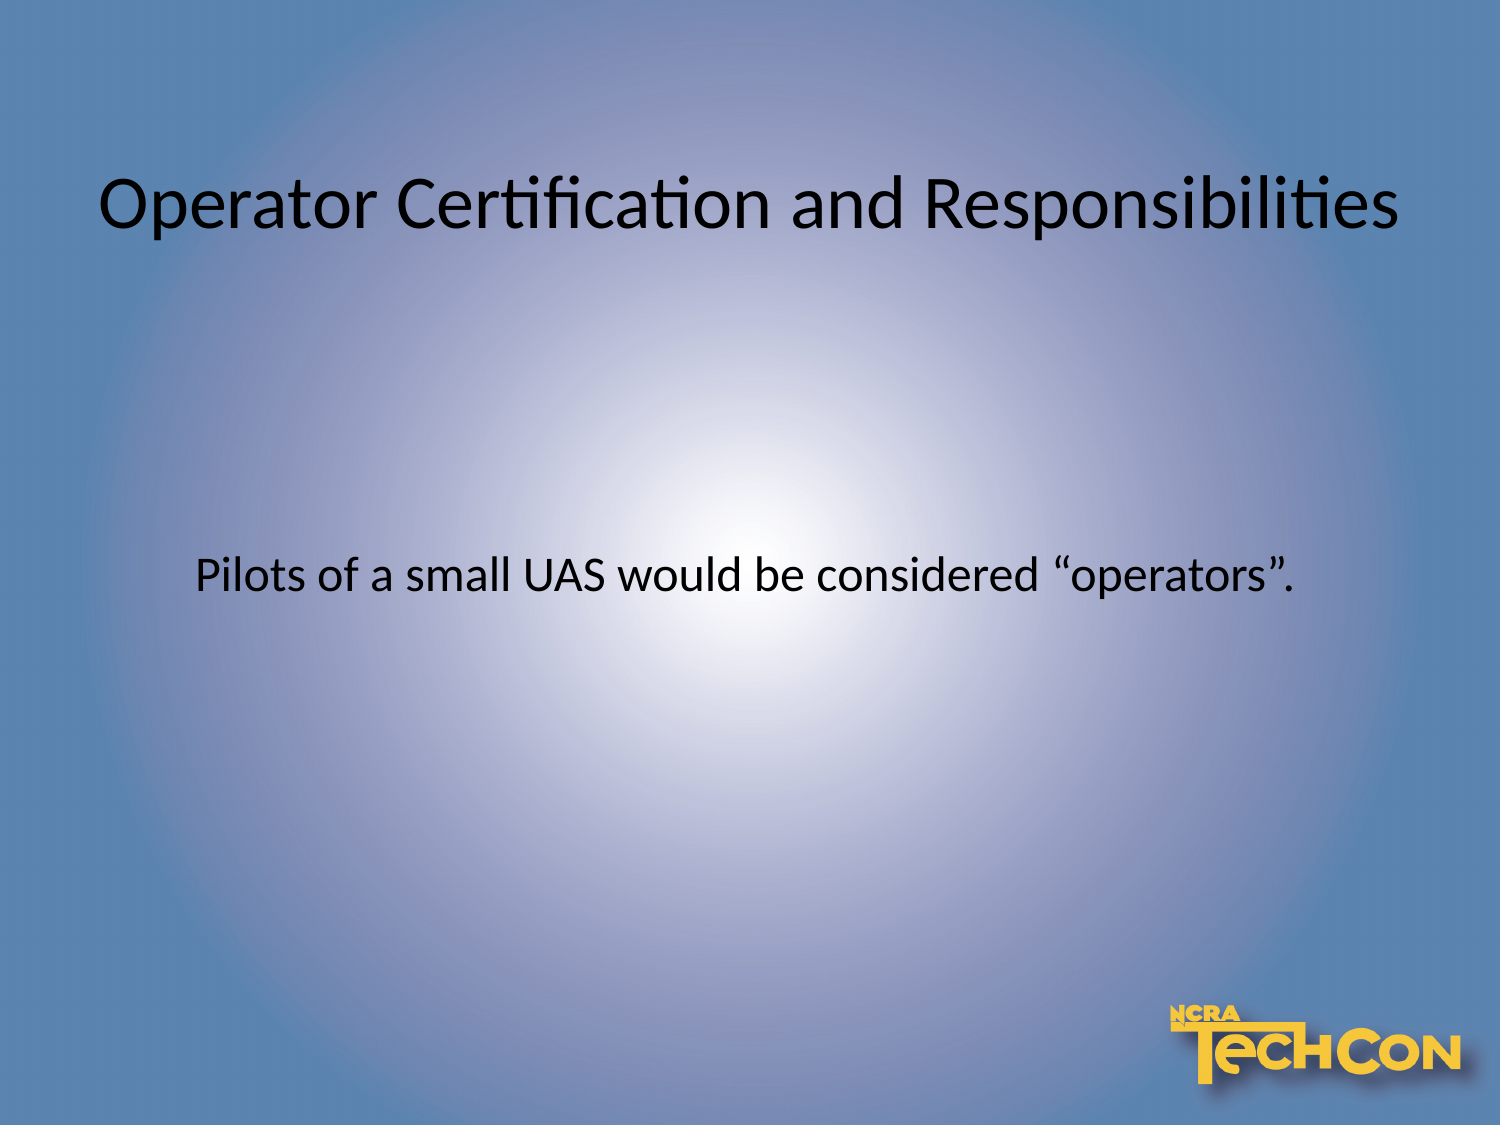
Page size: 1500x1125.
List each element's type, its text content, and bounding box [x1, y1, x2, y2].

picture [0, 0, 1500, 1125]
title Operator Certification and Responsibilities [75, 104, 1425, 293]
list Pilots of a small UAS would be considered “operators”. [48, 323, 1425, 1005]
